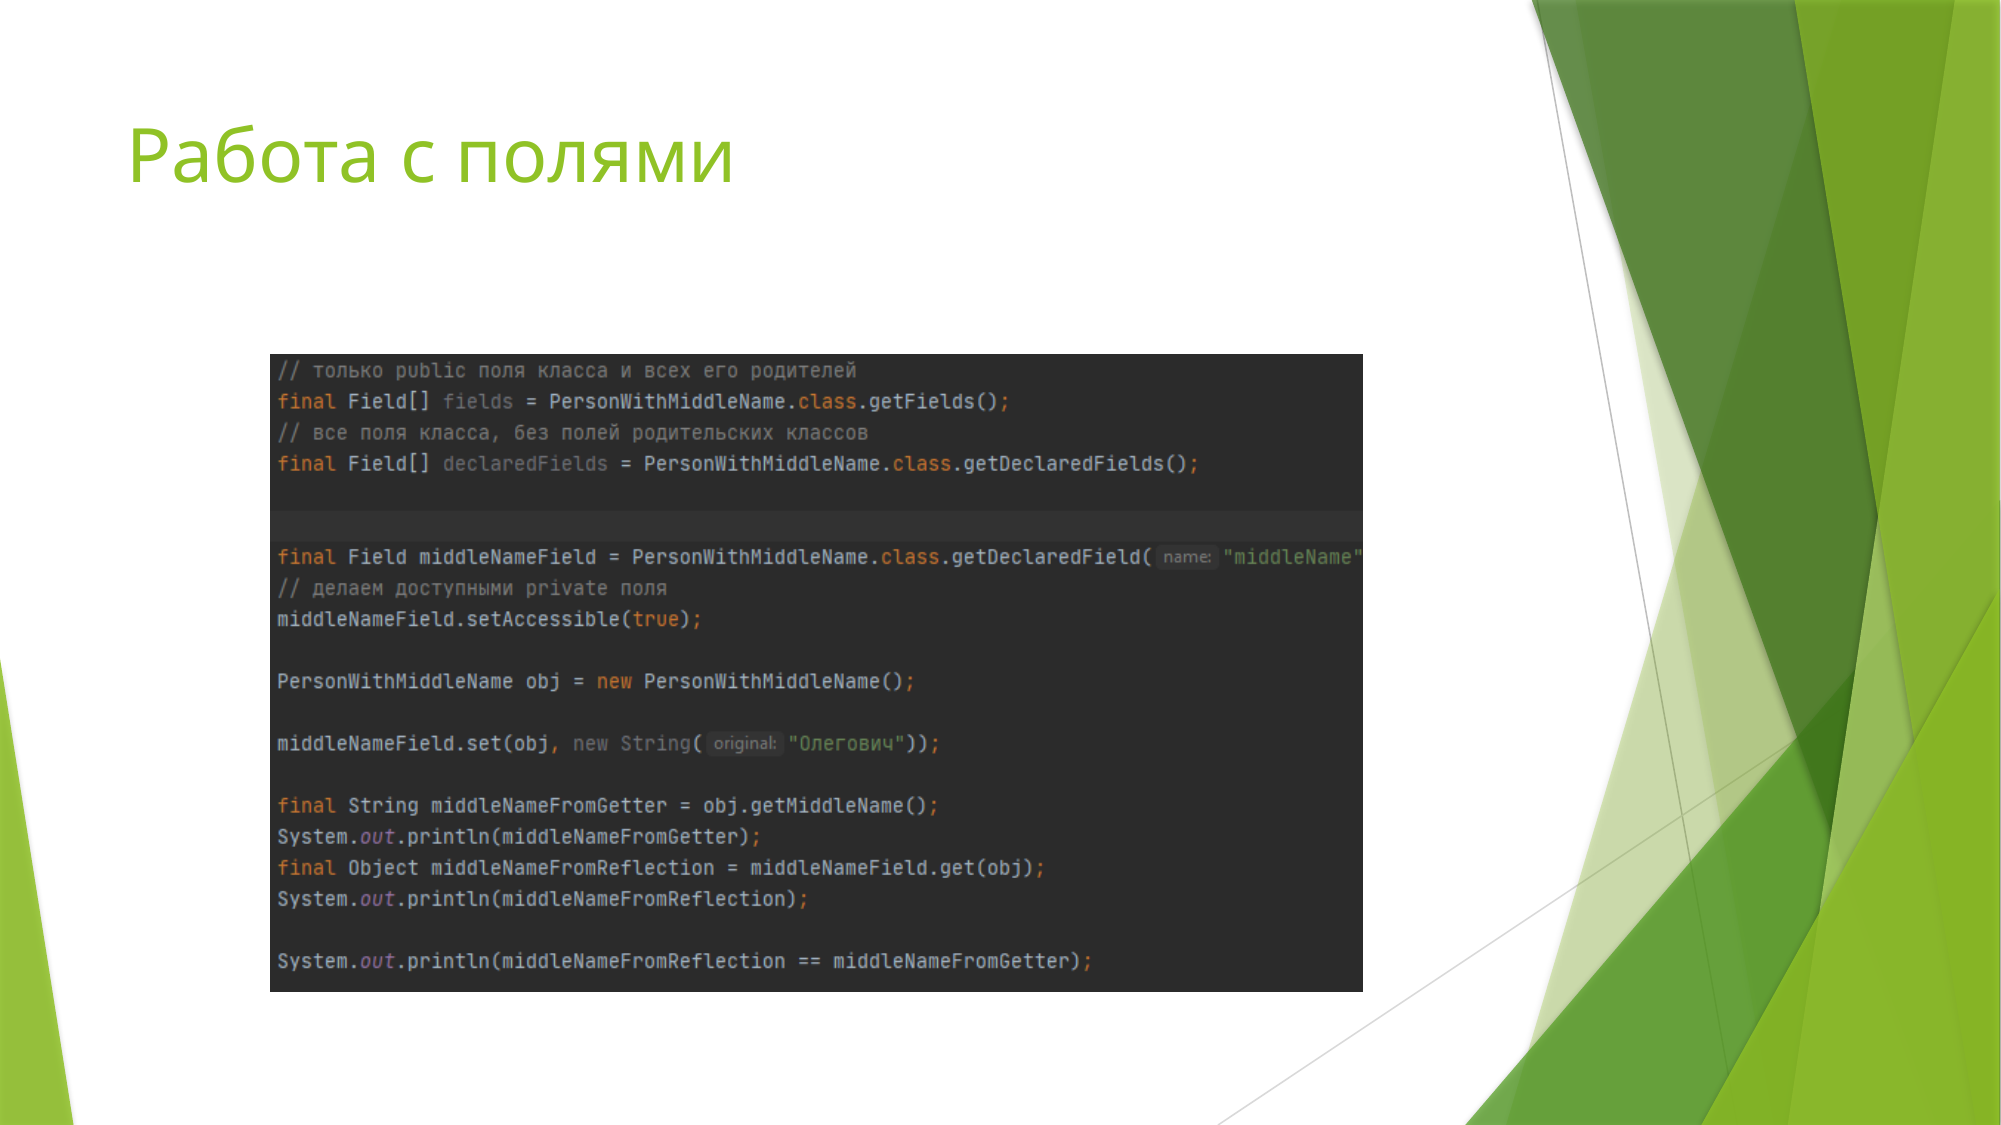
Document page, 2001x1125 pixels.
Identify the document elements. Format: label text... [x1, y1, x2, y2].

title Работа с полями [111, 99, 1522, 317]
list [269, 353, 1363, 992]
